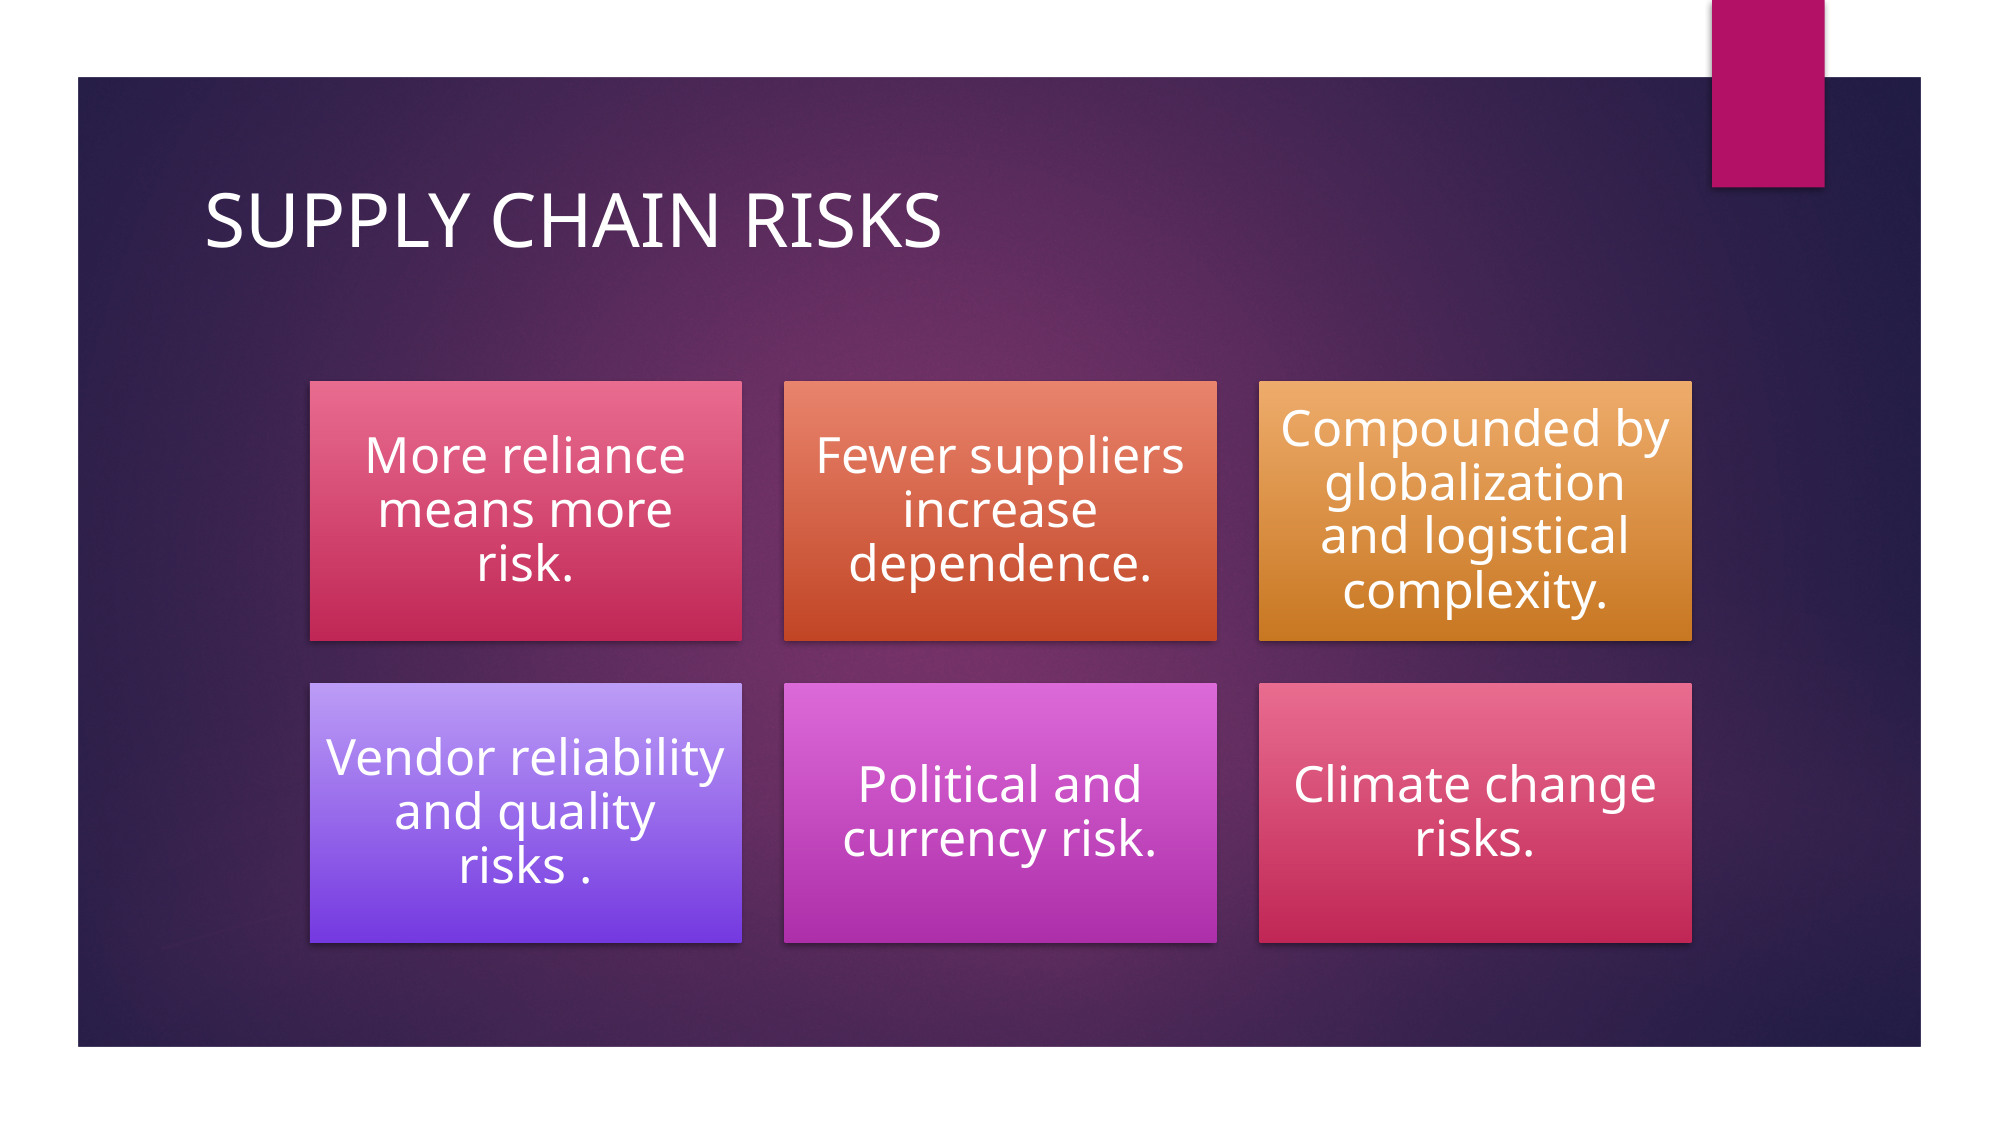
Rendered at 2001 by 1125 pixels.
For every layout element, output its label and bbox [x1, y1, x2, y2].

text_box [0, 0, 2000, 1125]
list [210, 380, 1791, 943]
